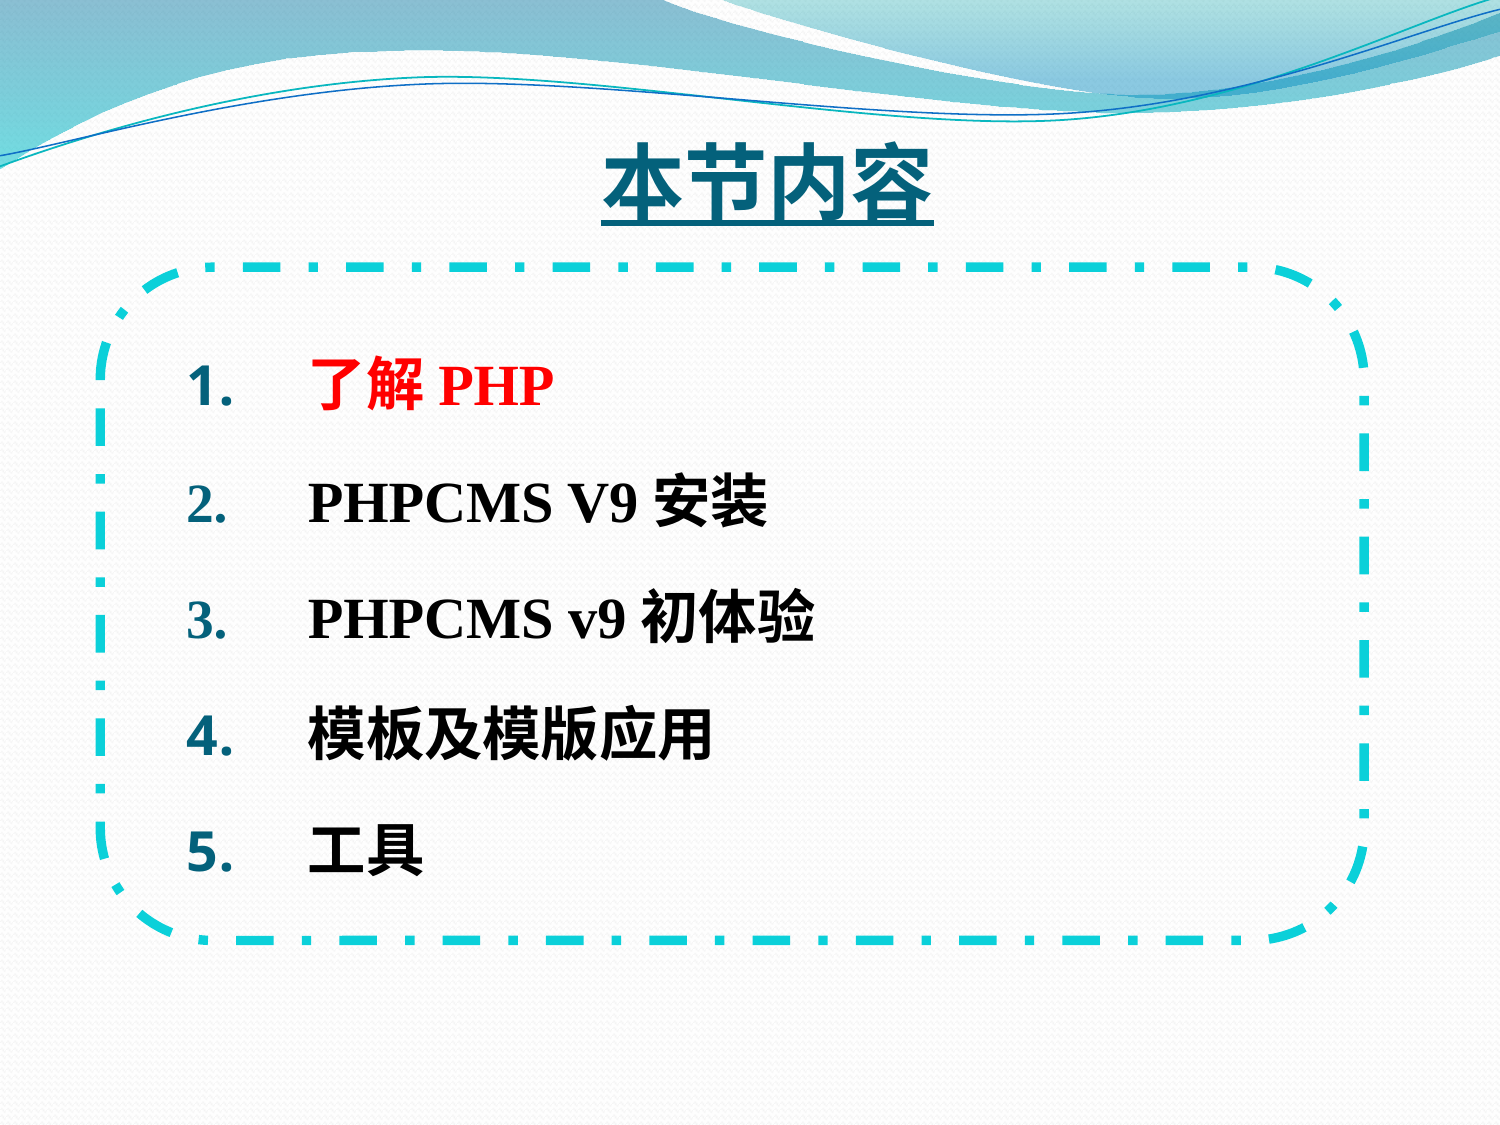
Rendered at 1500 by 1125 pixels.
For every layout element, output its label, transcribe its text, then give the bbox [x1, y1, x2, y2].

title 本节内容 [92, 101, 1443, 231]
list 了解PHP PHPCMS V9安装 PHPCMS v9初体验 模板及模版应用 工具 [171, 302, 1329, 894]
